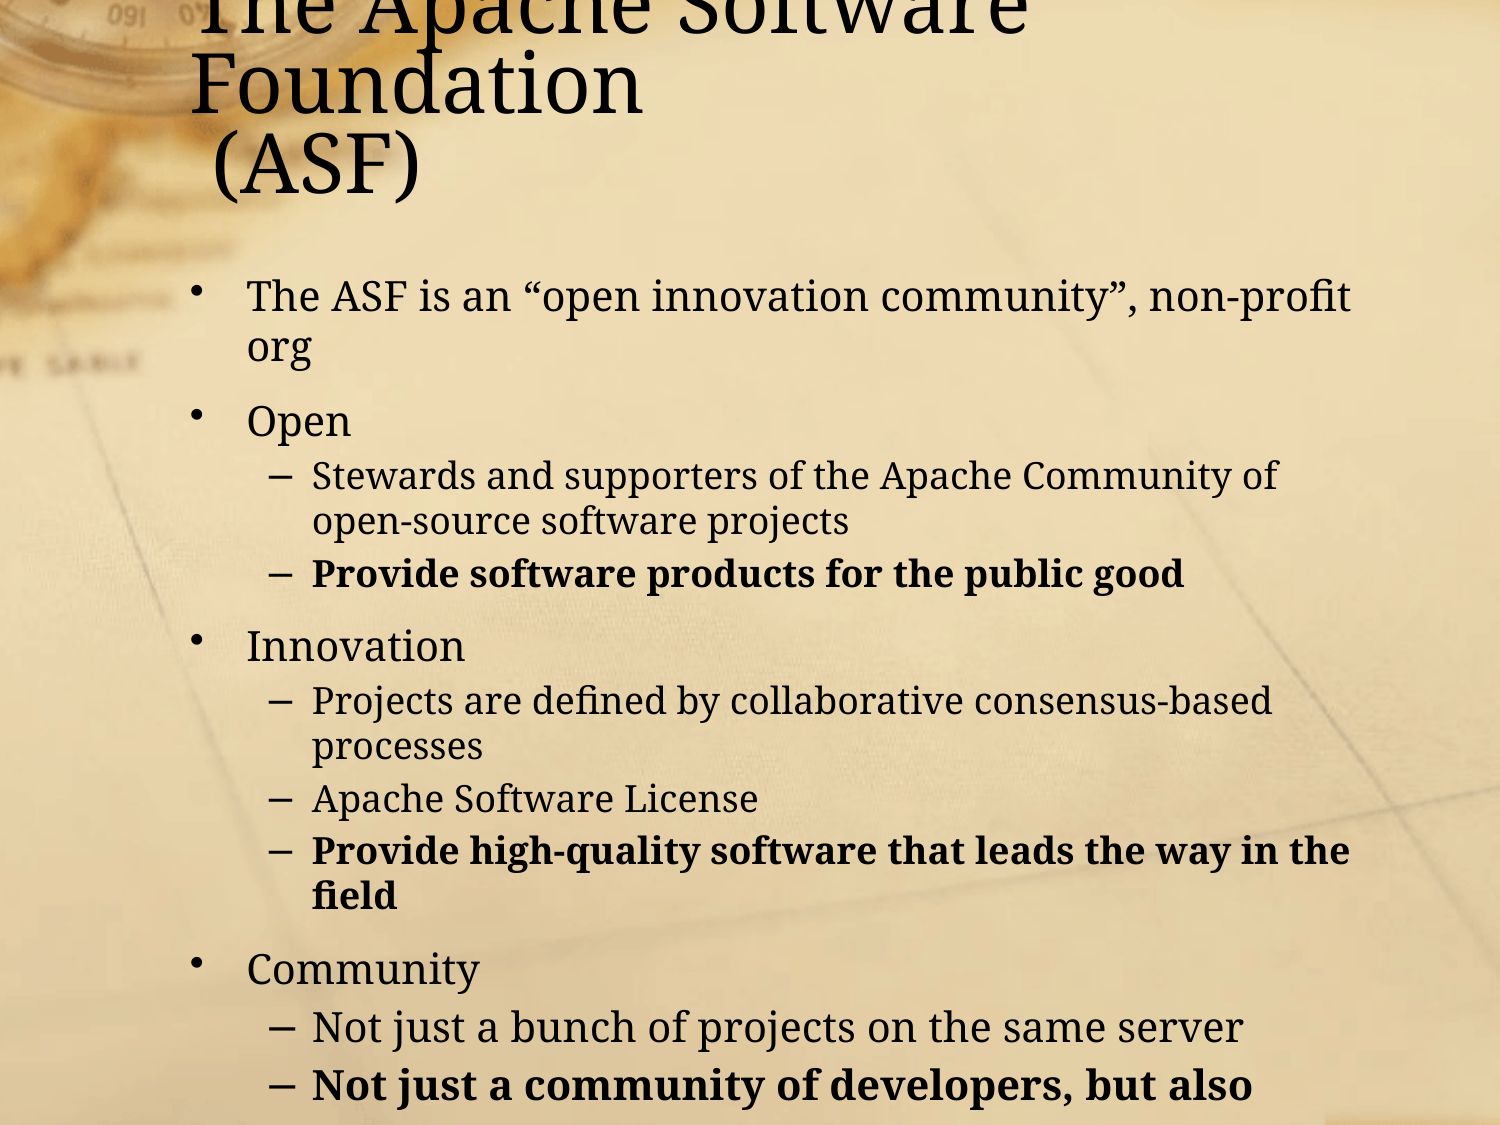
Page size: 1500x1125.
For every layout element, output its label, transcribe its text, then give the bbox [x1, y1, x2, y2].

list The ASF is an “open innovation community”, non-profit org Open Stewards and supporters of the Apache Community of open-source software projects Provide software products for the public good Innovation Projects are defined by collaborative consensus-based processes Apache Software License Provide high-quality software that leads the way in the field Community Not just a bunch of projects on the same server Not just a community of developers, but also users http://apache.org/ [174, 262, 1375, 1088]
title The Apache Software Foundation (ASF) [174, 24, 1463, 218]
picture [0, 0, 1500, 1125]
